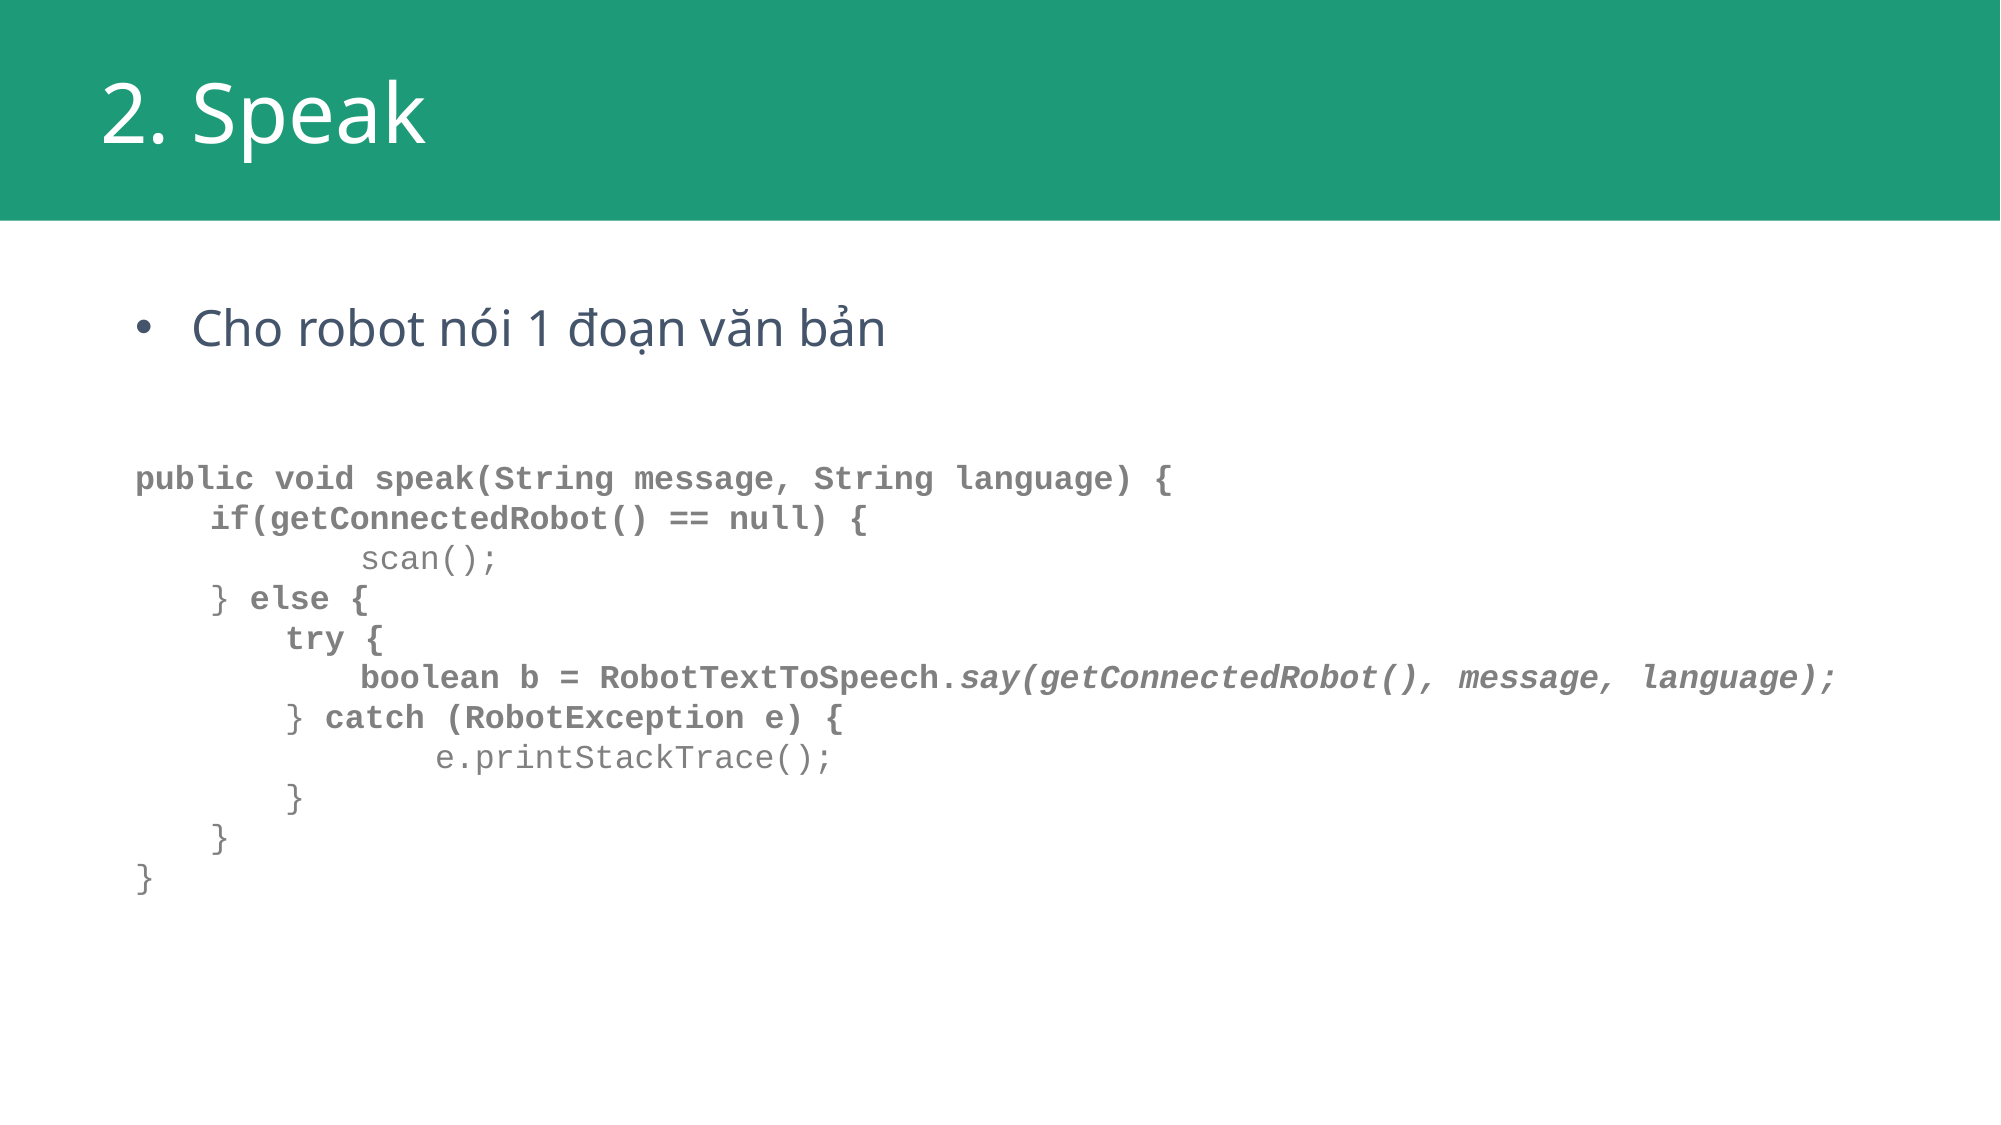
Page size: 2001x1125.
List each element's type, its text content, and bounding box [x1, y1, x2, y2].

text_box [0, 0, 2000, 222]
text_box 2. Speak [85, 52, 442, 168]
text_box Cho robot nói 1 đoạn văn bản [120, 288, 1894, 364]
text_box public void speak(String message, String language) { if(getConnectedRobot() == null) { scan(); } else { try { boolean b = RobotTextToSpeech.say(getConnectedRobot(), message, language); } catch (RobotException e) { e.printStackTrace(); } } } [120, 448, 1983, 903]
